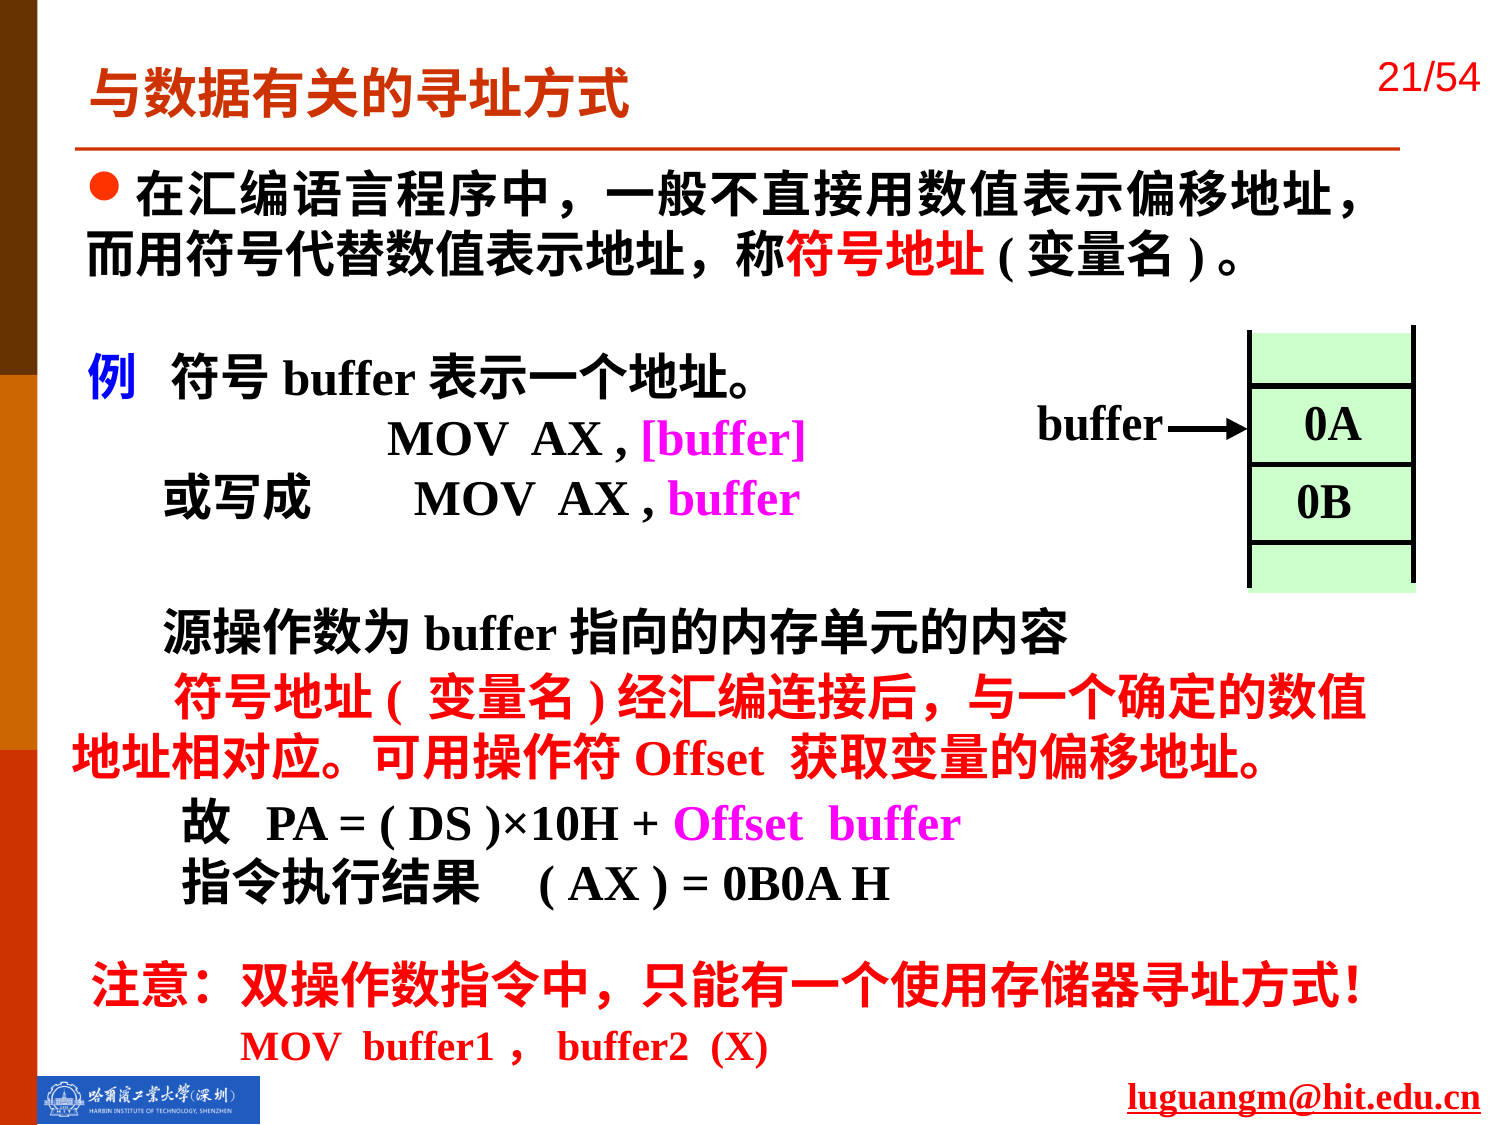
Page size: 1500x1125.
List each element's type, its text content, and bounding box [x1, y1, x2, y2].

text_box 与数据有关的寻址方式 [74, 52, 1123, 132]
text_box 在汇编语言程序中，一般不直接用数值表示偏移地址，而用符号代替数值表示地址，称符号地址(变量名)。 [70, 154, 1400, 290]
picture [37, 1076, 260, 1124]
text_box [855, 291, 1447, 594]
text_box 例 符号buffer表示一个地址。 MOV AX , [buffer] 或写成 MOV AX , buffer 源操作数为buffer指向的内存单元的内容 [72, 338, 1099, 657]
text_box 注意：双操作数指令中，只能有一个使用存储器寻址方式！ MOV buffer1，buffer2 (X) [75, 946, 1419, 1077]
text_box 符号地址( 变量名)经汇编连接后，与一个确定的数值地址相对应。可用操作符Offset 获取变量的偏移地址。 故 PA = ( DS )×10H + Offset buffer 指令执行结果 ( AX ) = 0B0A H [57, 657, 1400, 918]
